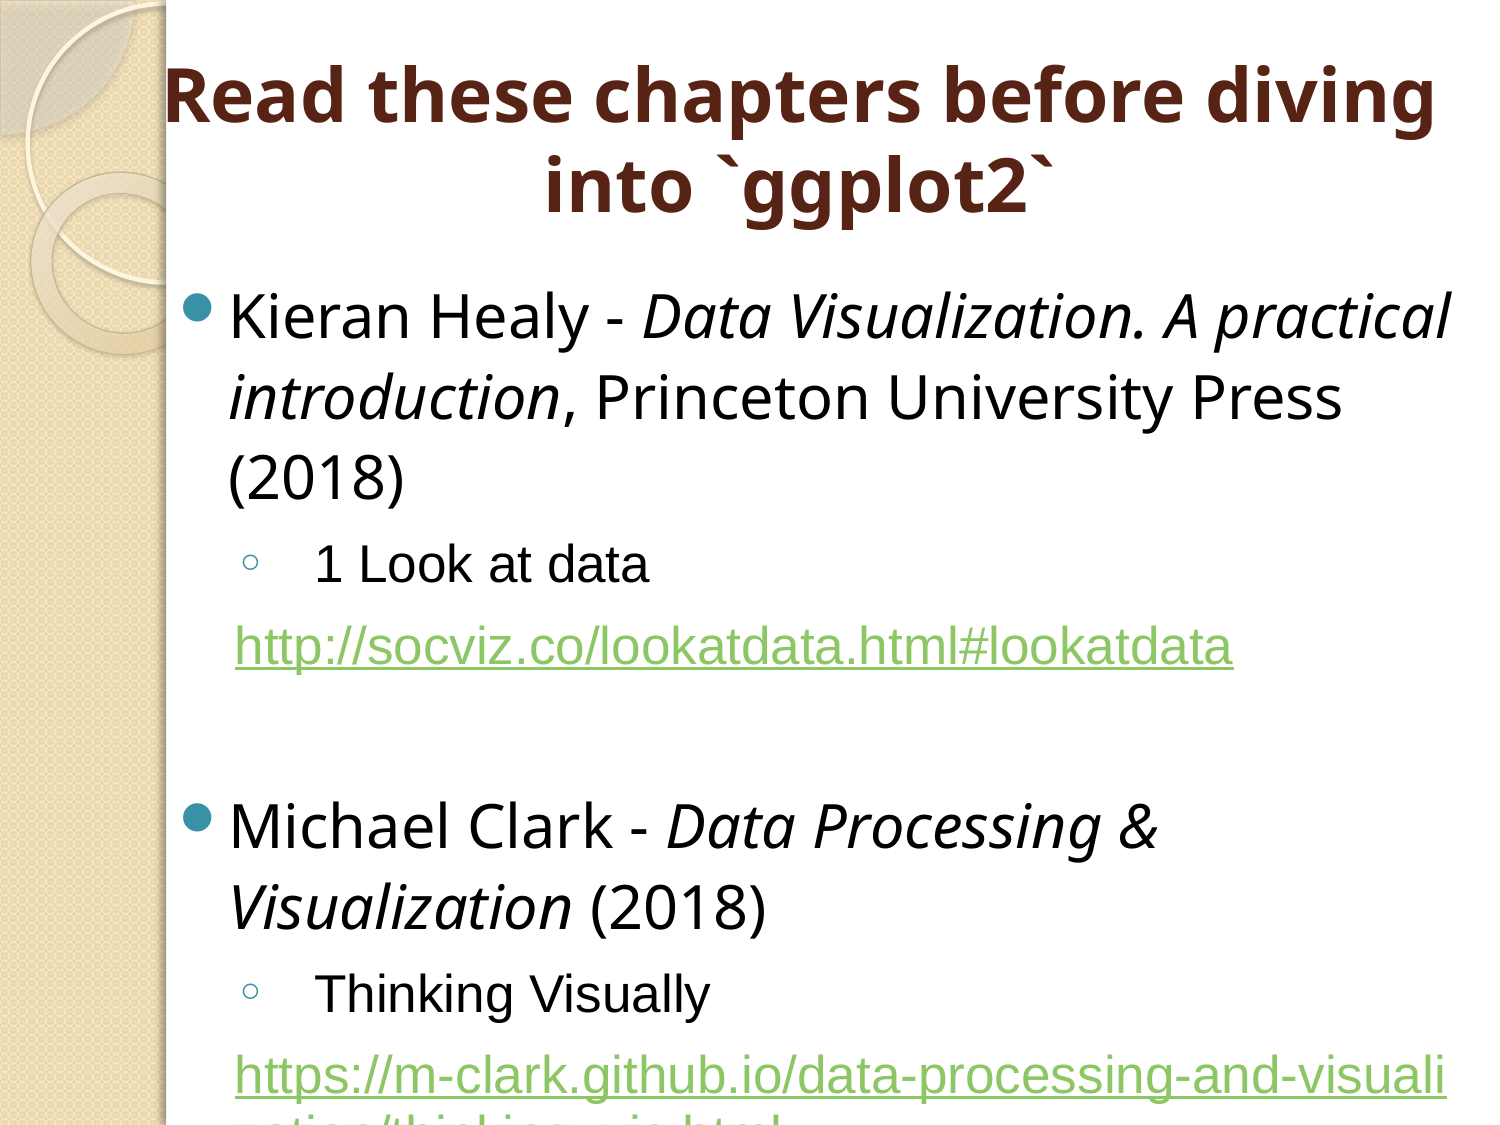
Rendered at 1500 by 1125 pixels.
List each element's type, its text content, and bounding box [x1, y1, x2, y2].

list Kieran Healy - Data Visualization. A practical introduction, Princeton University Press (2018) 1 Look at data http://socviz.co/lookatdata.html#lookatdata Michael Clark - Data Processing & Visualization (2018) Thinking Visually https://m-clark.github.io/data-processing-and-visualization/thinking_vis.html [150, 262, 1488, 1113]
title Read these chapters before diving into `ggplot2` [112, 37, 1488, 238]
